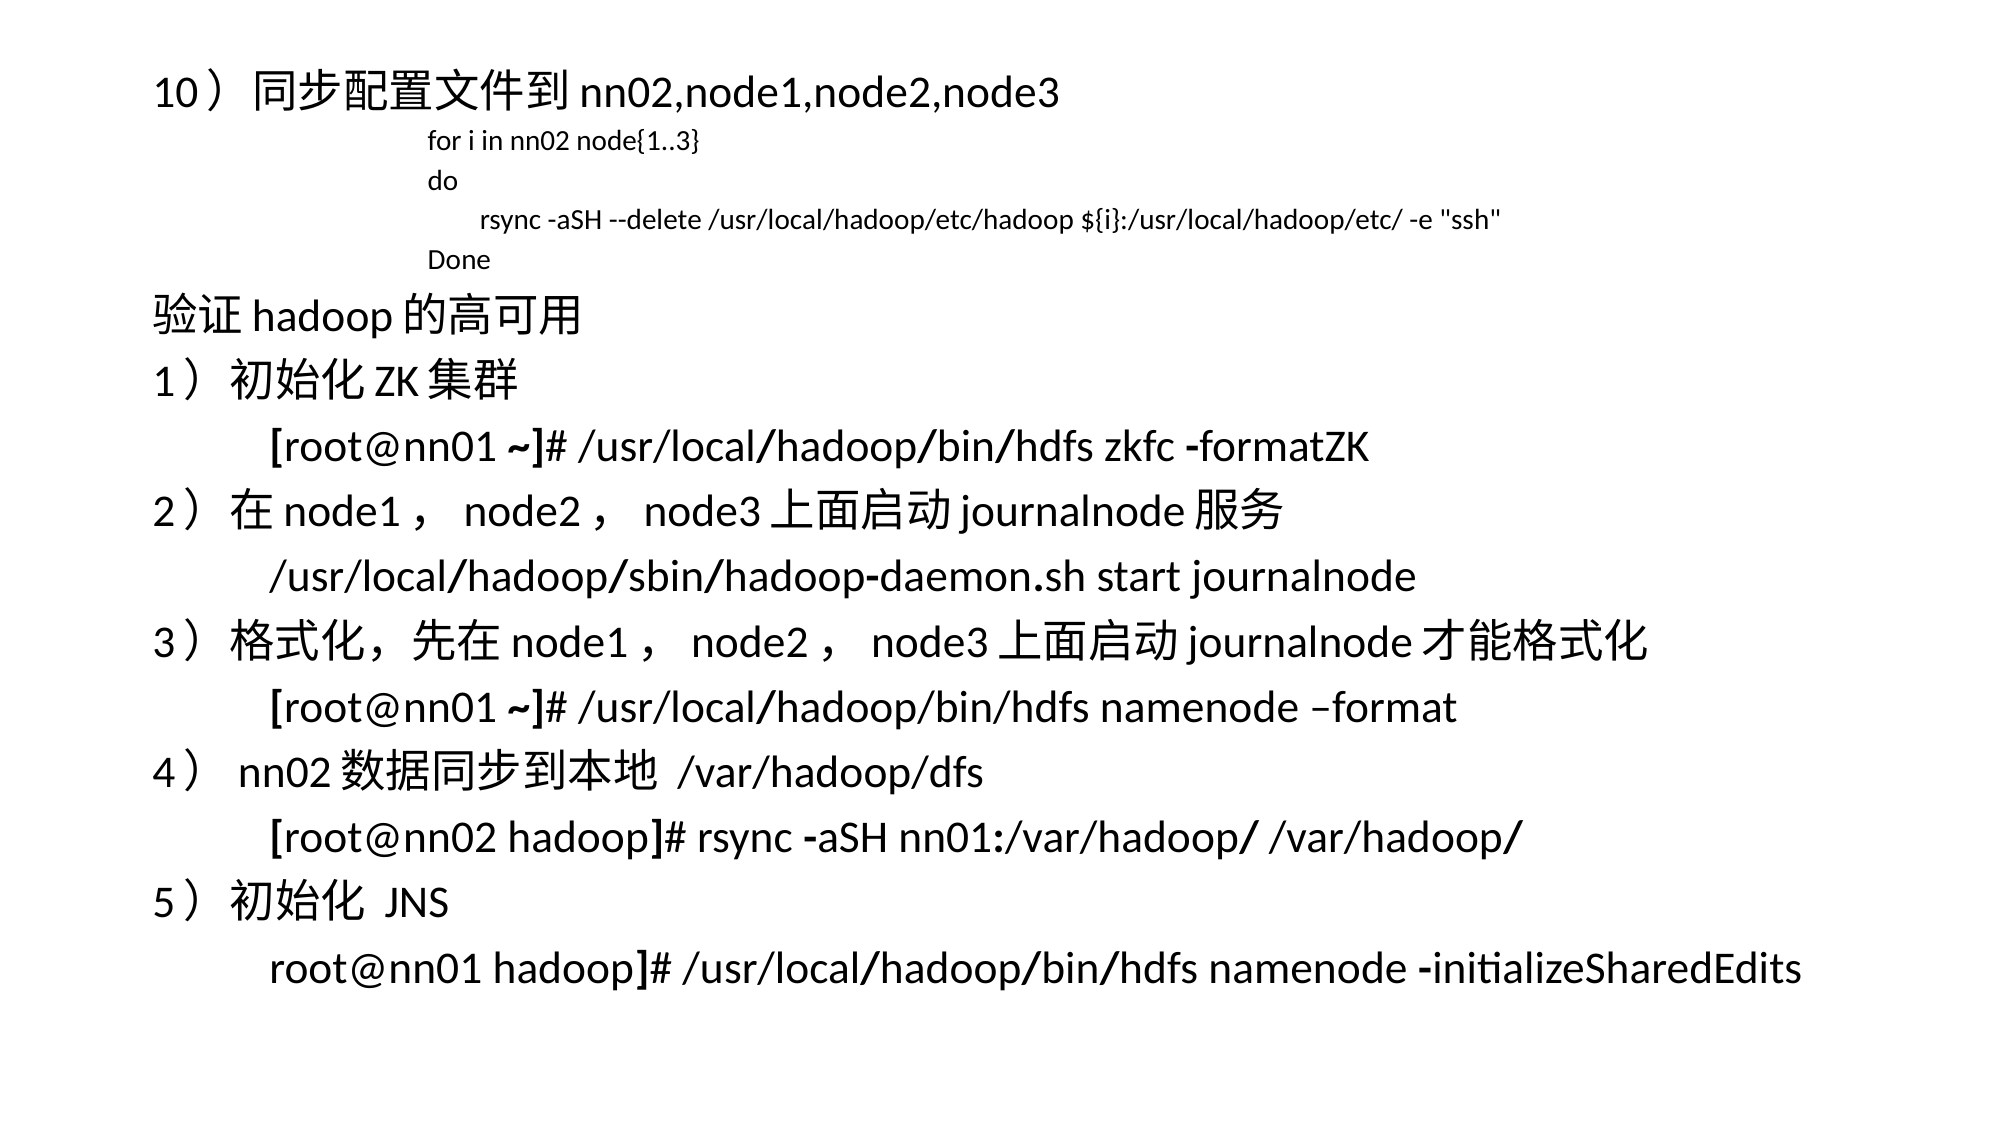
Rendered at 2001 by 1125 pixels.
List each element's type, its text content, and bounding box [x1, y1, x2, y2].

list 10）同步配置文件到nn02,node1,node2,node3 for i in nn02 node{1..3} do rsync -aSH --delete /usr/local/hadoop/etc/hadoop ${i}:/usr/local/hadoop/etc/ -e "ssh" Done 验证hadoop的高可用 1）初始化ZK集群 [root@nn01 ~]# /usr/local/hadoop/bin/hdfs zkfc -formatZK 2）在node1，node2，node3上面启动journalnode服务 /usr/local/hadoop/sbin/hadoop-daemon.sh start journalnode 3）格式化，先在node1，node2，node3上面启动journalnode才能格式化 [root@nn01 ~]# /usr/local/hadoop/bin/hdfs namenode –format 4）nn02数据同步到本地 /var/hadoop/dfs [root@nn02 hadoop]# rsync -aSH nn01:/var/hadoop/ /var/hadoop/ 5）初始化 JNS root@nn01 hadoop]# /usr/local/hadoop/bin/hdfs namenode -initializeSharedEdits [137, 60, 1863, 1014]
